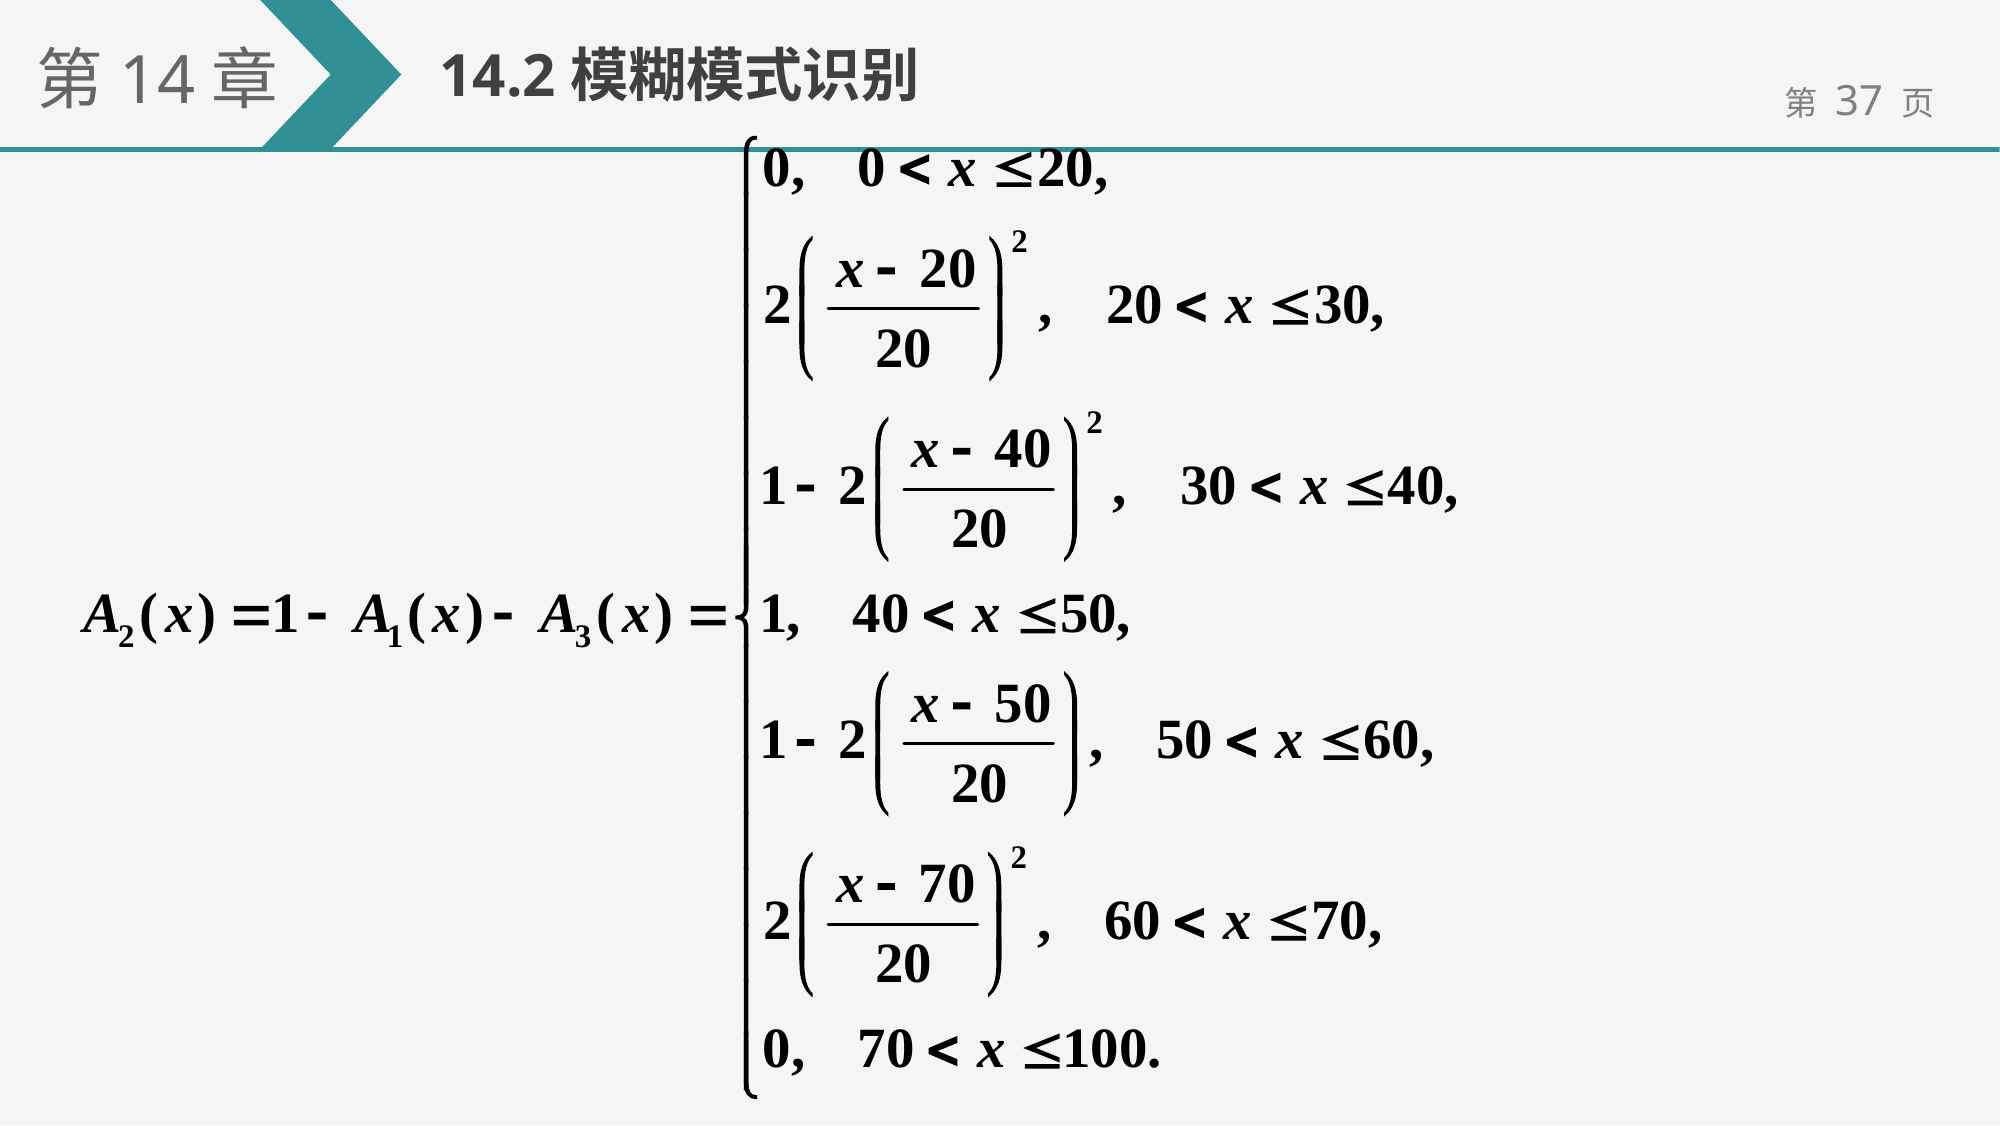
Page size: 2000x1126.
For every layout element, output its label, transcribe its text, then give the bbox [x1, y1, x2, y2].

text_box [258, 0, 403, 123]
text_box 14.2模糊模式识别 [424, 31, 1366, 116]
text_box 第14章 [21, 29, 294, 125]
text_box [75, 125, 1924, 1107]
